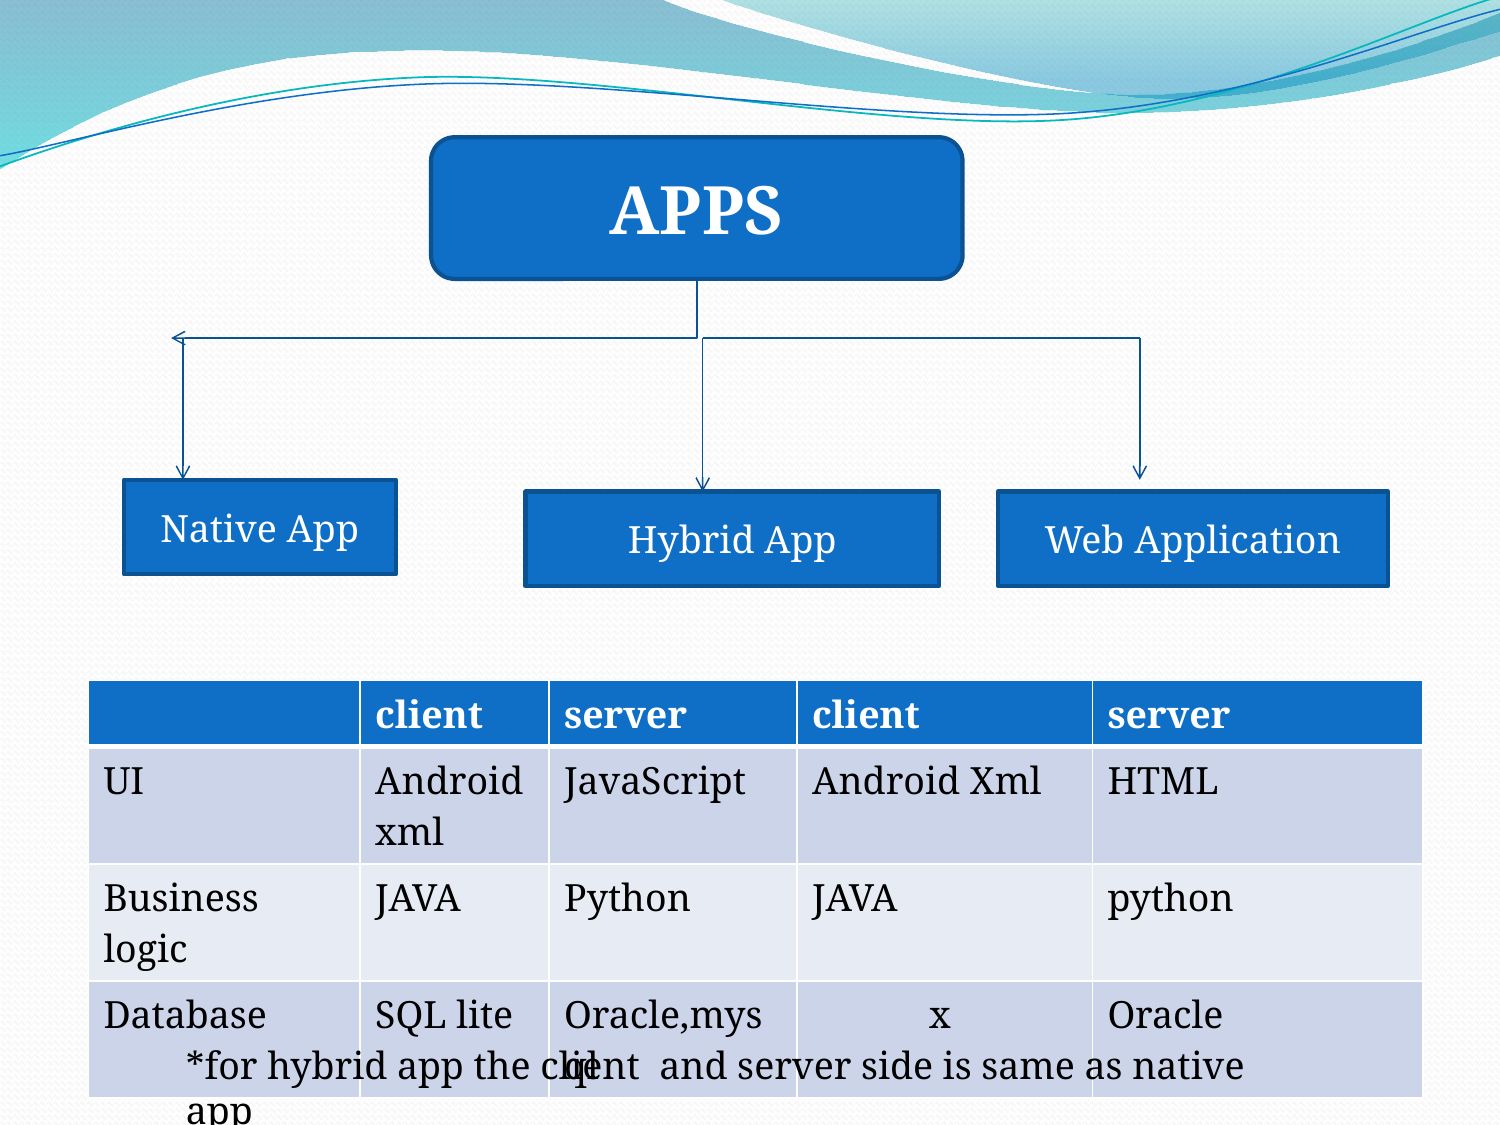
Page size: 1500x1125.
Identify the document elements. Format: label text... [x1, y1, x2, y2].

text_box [404, 45, 464, 572]
table_cell Android xml [361, 749, 548, 863]
text_box Hybrid App [523, 489, 941, 588]
table_cell Oracle [1093, 982, 1422, 1097]
table_cell Business logic [89, 865, 359, 980]
table_cell JAVA [798, 865, 1092, 980]
table_cell UI [89, 749, 359, 863]
table_header client [361, 681, 548, 744]
table_cell Database [89, 982, 359, 1097]
text_box Native App [122, 478, 398, 576]
table_cell JAVA [361, 865, 548, 980]
table_cell Android Xml [798, 749, 1092, 863]
table_header server [1093, 681, 1422, 744]
table_cell SQL lite [361, 982, 548, 1034]
text_box APPS [470, 135, 965, 282]
table_header client [798, 681, 1092, 744]
table_cell JavaScript [550, 749, 796, 863]
table_cell Python [550, 865, 796, 980]
table_header [89, 681, 359, 744]
text_box *for hybrid app the client and server side is same as native app [171, 1034, 1306, 1125]
table_cell python [1093, 865, 1422, 980]
table_cell x [798, 982, 1092, 1034]
table_cell HTML [1093, 749, 1422, 863]
table_cell Oracle,mysql [550, 982, 796, 1034]
table_header server [550, 681, 796, 744]
text_box Web Application [996, 489, 1390, 588]
